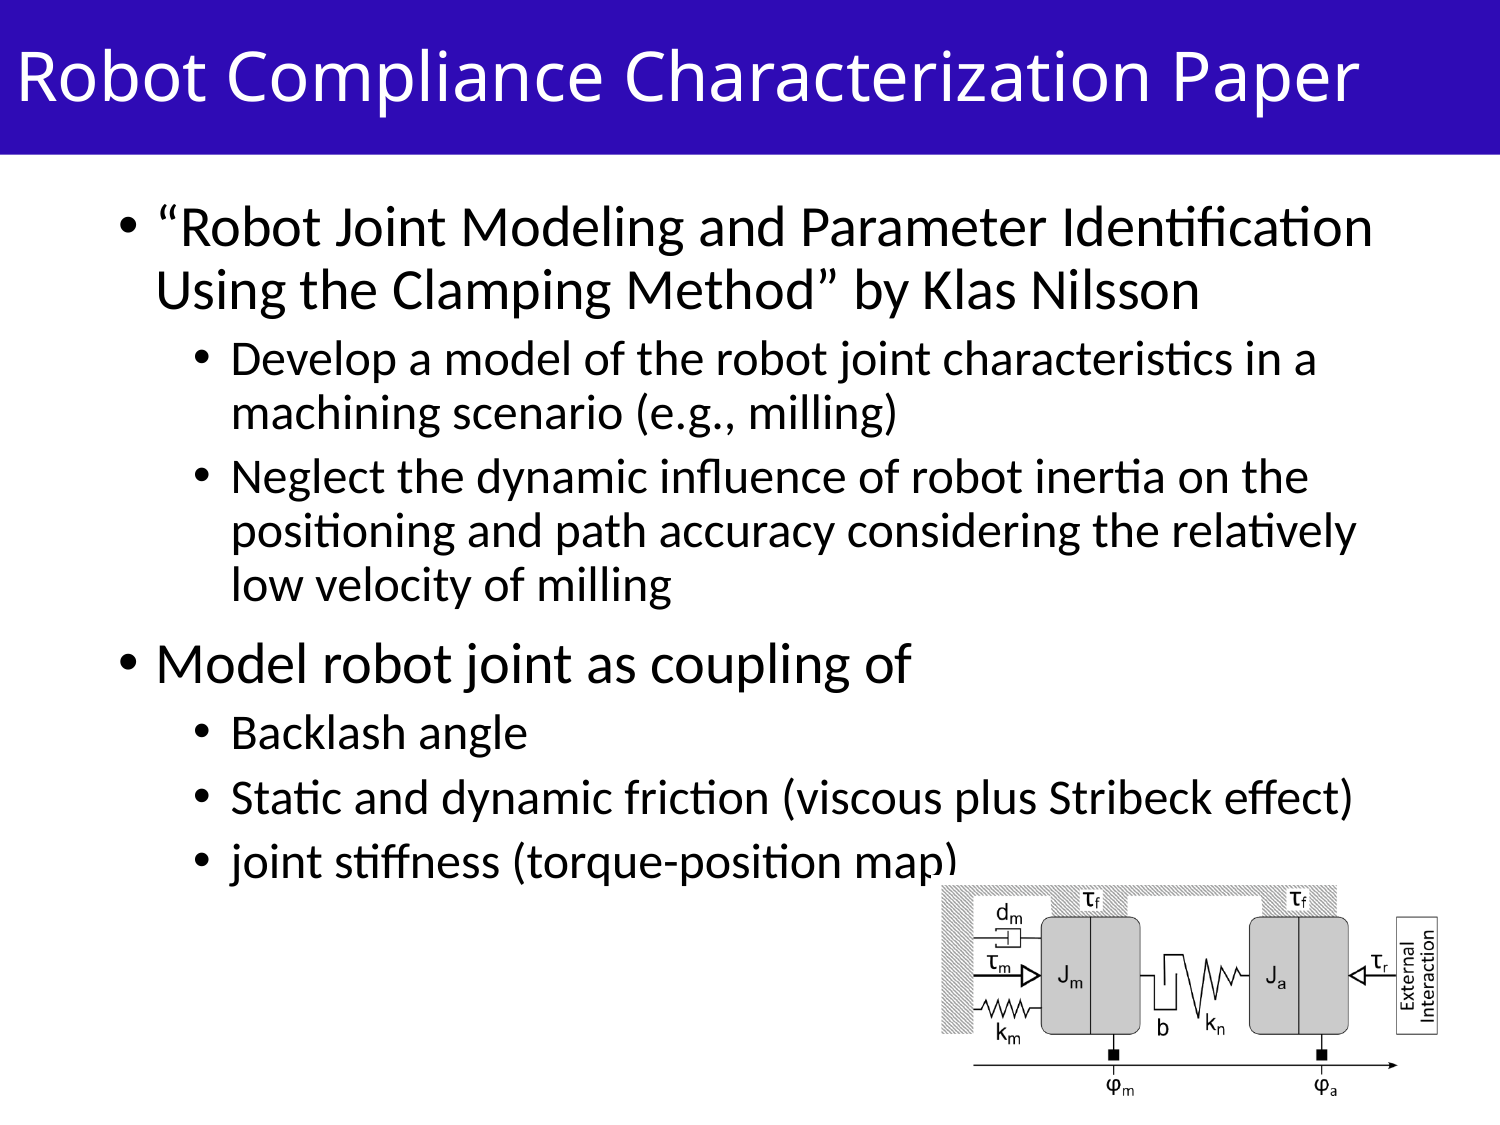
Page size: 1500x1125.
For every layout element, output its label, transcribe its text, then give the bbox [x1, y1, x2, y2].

list “Robot Joint Modeling and Parameter Identification Using the Clamping Method” by Klas Nilsson Develop a model of the robot joint characteristics in a machining scenario (e.g., milling) Neglect the dynamic influence of robot inertia on the positioning and path accuracy considering the relatively low velocity of milling Model robot joint as coupling of Backlash angle Static and dynamic friction (viscous plus Stribeck effect) joint stiffness (torque-position map) [103, 188, 1397, 1103]
picture [931, 875, 1453, 1103]
title Robot Compliance Characterization Paper [0, 3, 1500, 155]
